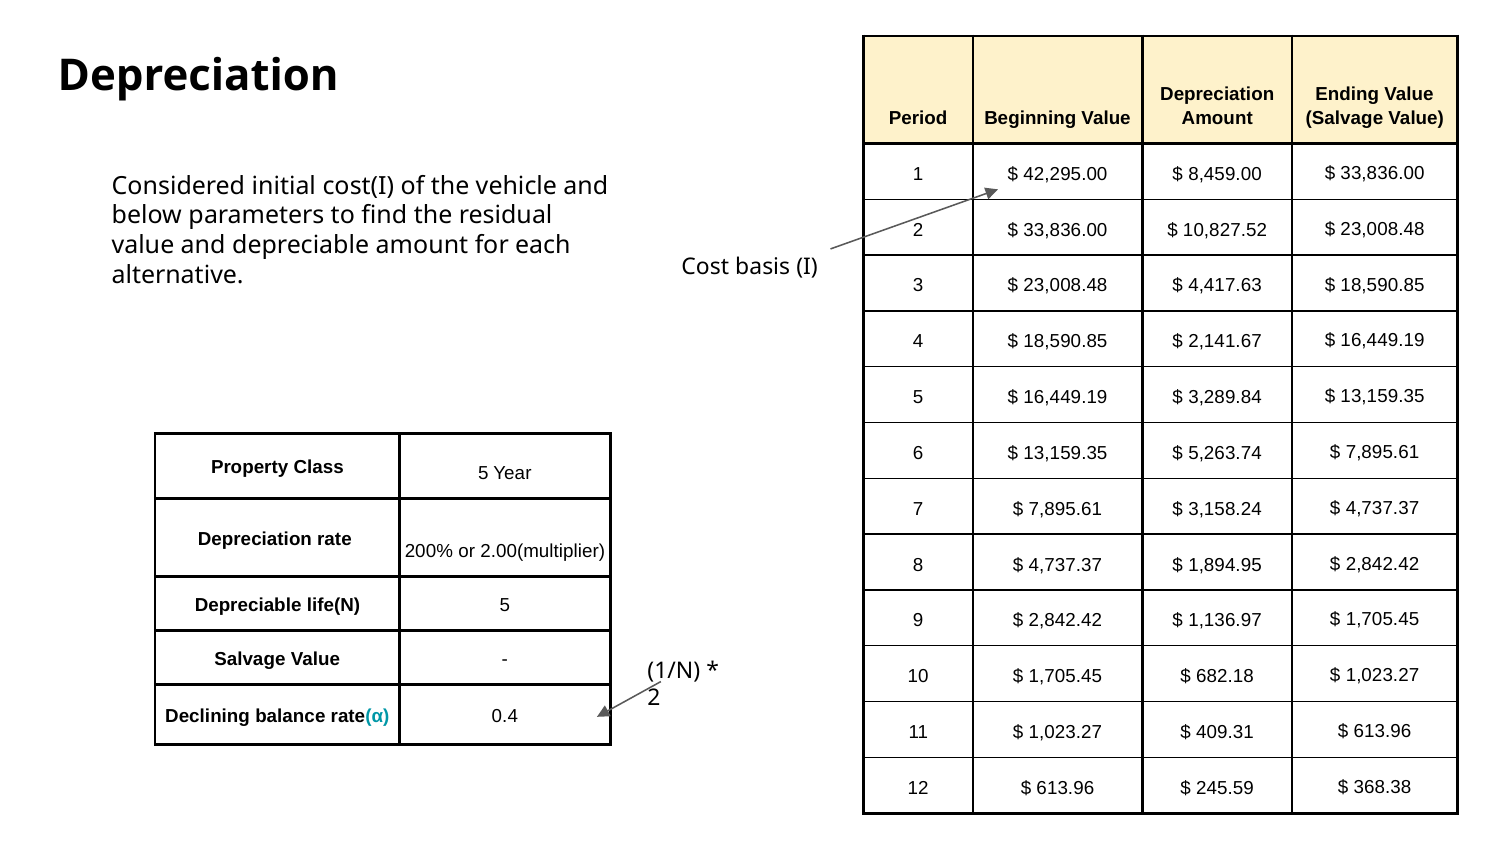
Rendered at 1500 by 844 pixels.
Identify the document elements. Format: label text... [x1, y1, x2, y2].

table_cell $ 42,295.00 [974, 145, 1141, 199]
table_header Depreciation Amount [1144, 37, 1291, 142]
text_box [596, 681, 662, 718]
table_cell 8 [865, 535, 972, 589]
table_cell $ 1,894.95 [1144, 535, 1291, 589]
title Depreciation [42, 31, 1386, 127]
table_cell $ 23,008.48 [974, 256, 1141, 310]
table_cell $ 4,737.37 [974, 535, 1141, 589]
table_cell $ 18,590.85 [1293, 256, 1456, 310]
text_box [830, 189, 999, 250]
table_cell 1 [865, 145, 972, 187]
table_cell $ 7,895.61 [1293, 423, 1456, 478]
table_cell $ 2,141.67 [1144, 312, 1291, 366]
table_cell $ 23,008.48 [1293, 200, 1456, 254]
table_cell 11 [865, 702, 972, 757]
table_cell $ 409.31 [1144, 702, 1291, 757]
table_cell $ 682.18 [1144, 646, 1291, 701]
text_box Considered initial cost(I) of the vehicle and below parameters to find the residual value and depreciable amount for each alternative. [72, 154, 633, 304]
table_cell $ 5,263.74 [1144, 423, 1291, 478]
table_cell $ 16,449.19 [1293, 312, 1456, 366]
table_cell $ 3,289.84 [1144, 367, 1291, 422]
table_cell Depreciation rate [156, 500, 398, 575]
table_cell 200% or 2.00(multiplier) [401, 500, 609, 575]
table_cell $ 3,158.24 [1144, 479, 1291, 533]
table_cell 5 [865, 367, 972, 422]
table_cell $ 18,590.85 [974, 312, 1141, 366]
table_cell $ 16,449.19 [974, 367, 1141, 422]
table_cell $ 1,705.45 [1293, 591, 1456, 645]
table_cell 10 [865, 646, 972, 701]
table_cell Salvage Value [156, 632, 398, 683]
table_cell $ 4,417.63 [1144, 256, 1291, 310]
table_cell $ 368.38 [1293, 758, 1456, 812]
table_cell $ 1,023.27 [1293, 646, 1456, 701]
table_cell $ 1,023.27 [974, 702, 1141, 757]
table_cell $ 245.59 [1144, 758, 1291, 812]
table_cell $ 8,459.00 [1144, 145, 1291, 199]
table_cell 0.4 [401, 686, 609, 743]
table_cell $ 613.96 [974, 758, 1141, 812]
text_box (1/N) * 2 [632, 640, 745, 726]
table_cell $ 2,842.42 [1293, 535, 1456, 589]
table_cell $ 7,895.61 [974, 479, 1141, 533]
table_header 5 Year [401, 435, 609, 497]
table_cell 12 [865, 758, 972, 812]
table_cell Declining balance rate(α) [156, 686, 398, 743]
table_header Ending Value (Salvage Value) [1293, 37, 1456, 142]
table_cell $ 2,842.42 [974, 591, 1141, 645]
table_cell 5 [401, 578, 609, 629]
table_cell $ 613.96 [1293, 702, 1456, 757]
table_cell - [401, 632, 609, 683]
table_header Property Class [156, 435, 398, 497]
table_cell 7 [865, 479, 972, 533]
table_header Beginning Value [974, 37, 1141, 142]
table_cell $ 33,836.00 [1002, 200, 1141, 254]
table_cell $ 1,136.97 [1144, 591, 1291, 645]
table_cell 3 [865, 258, 972, 310]
table_cell $ 13,159.35 [974, 423, 1141, 478]
table_cell 9 [865, 591, 972, 645]
table_cell $ 1,705.45 [974, 646, 1141, 701]
table_header Period [865, 37, 972, 142]
table_cell $ 4,737.37 [1293, 479, 1456, 533]
table_cell 6 [865, 423, 972, 478]
table_cell $ 33,836.00 [1293, 145, 1456, 199]
table_cell Depreciable life(N) [156, 578, 398, 629]
table_cell 4 [865, 312, 972, 366]
text_box Cost basis (I) [643, 237, 857, 293]
table_cell $ 13,159.35 [1293, 367, 1456, 422]
table_cell $ 10,827.52 [1144, 200, 1291, 254]
